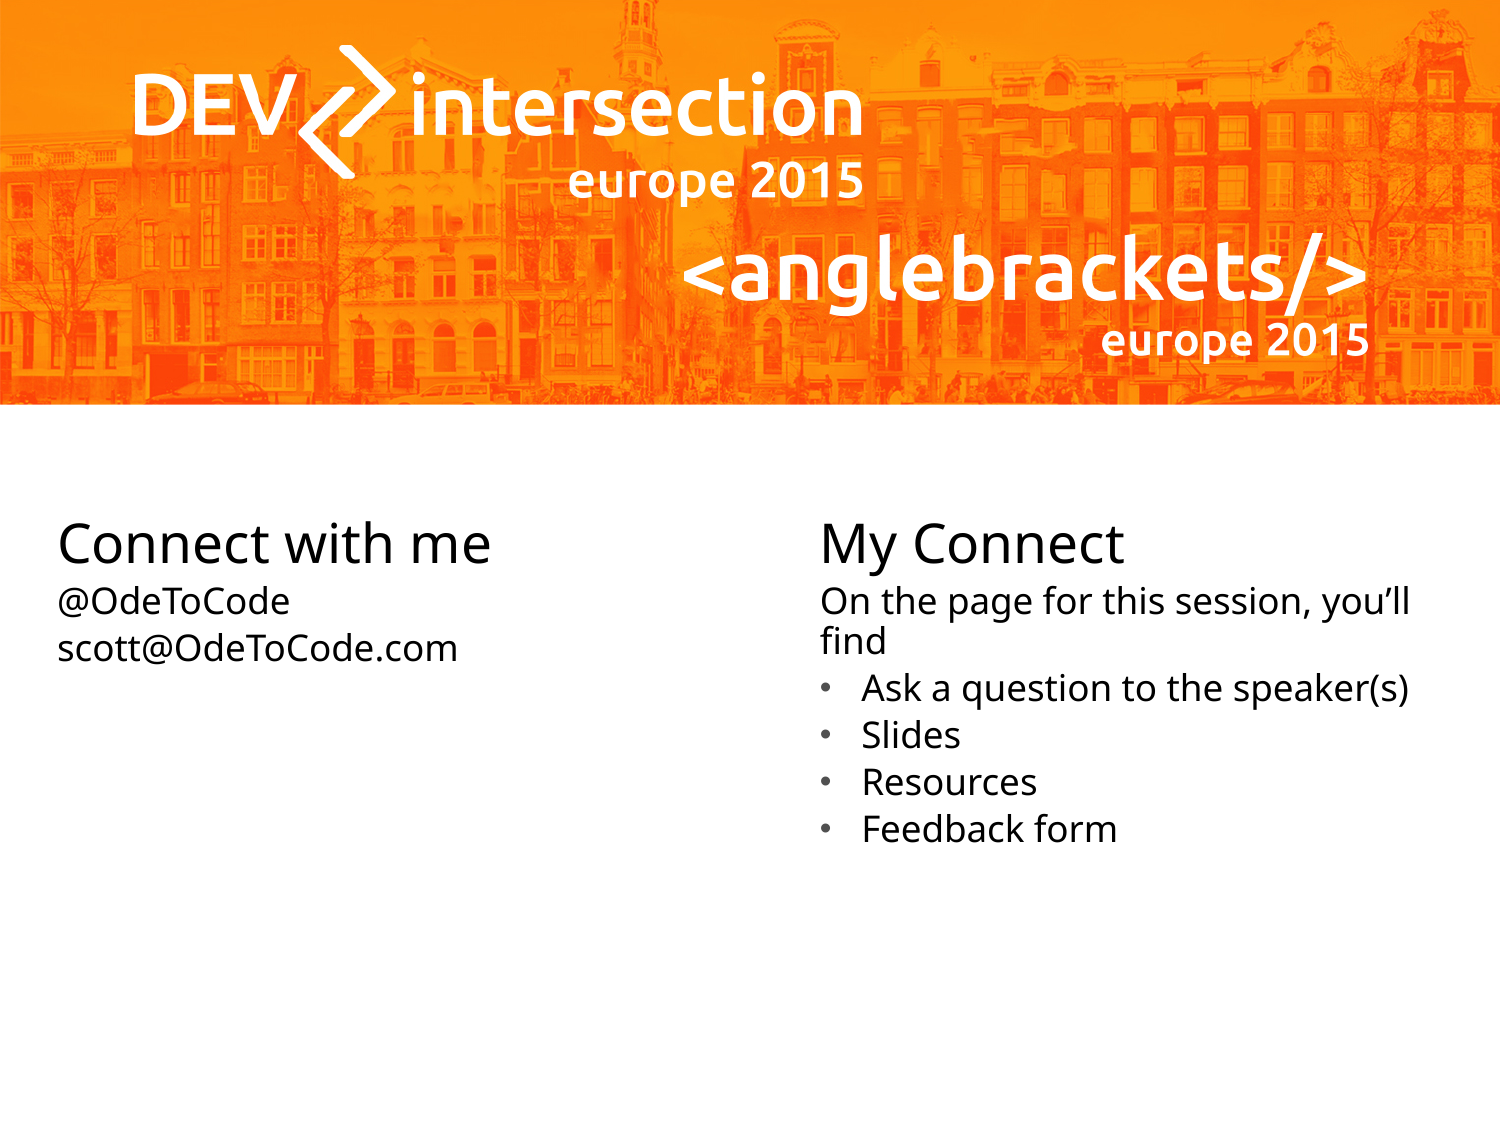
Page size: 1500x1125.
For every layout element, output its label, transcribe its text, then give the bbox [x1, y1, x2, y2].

list Connect with me @OdeToCode scott@OdeToCode.com [33, 501, 695, 769]
picture [0, 0, 1500, 406]
list My Connect On the page for this session, you’ll find Ask a question to the speaker(s) Slides Resources Feedback form [795, 501, 1467, 877]
